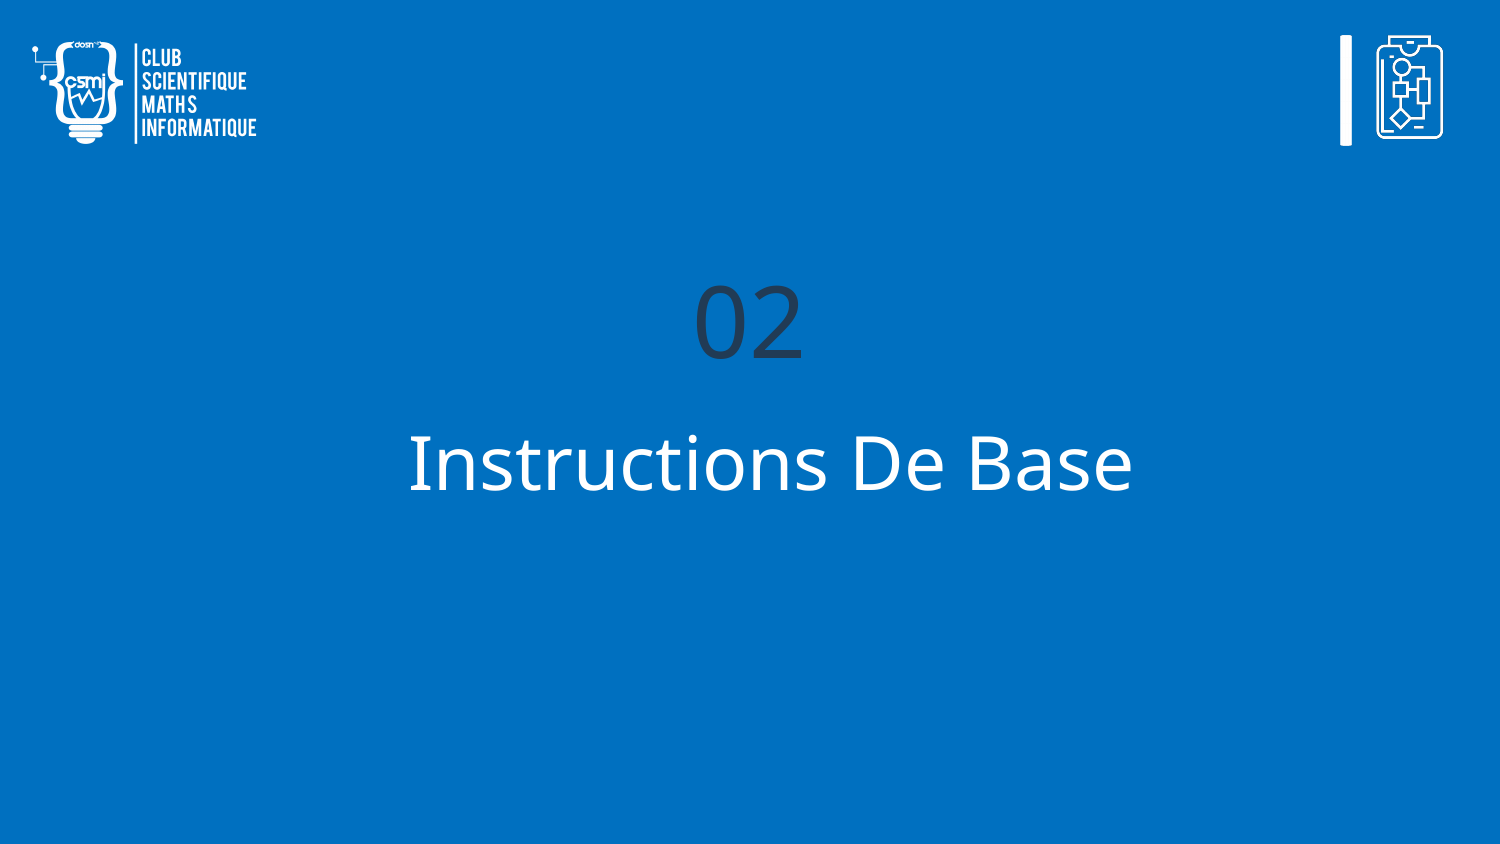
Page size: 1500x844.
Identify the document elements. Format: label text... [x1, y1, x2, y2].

subtitle Instructions De Base [275, 400, 1269, 523]
picture [31, 41, 257, 144]
title 02 [433, 257, 1067, 379]
picture [1374, 31, 1446, 143]
picture [1340, 34, 1353, 146]
